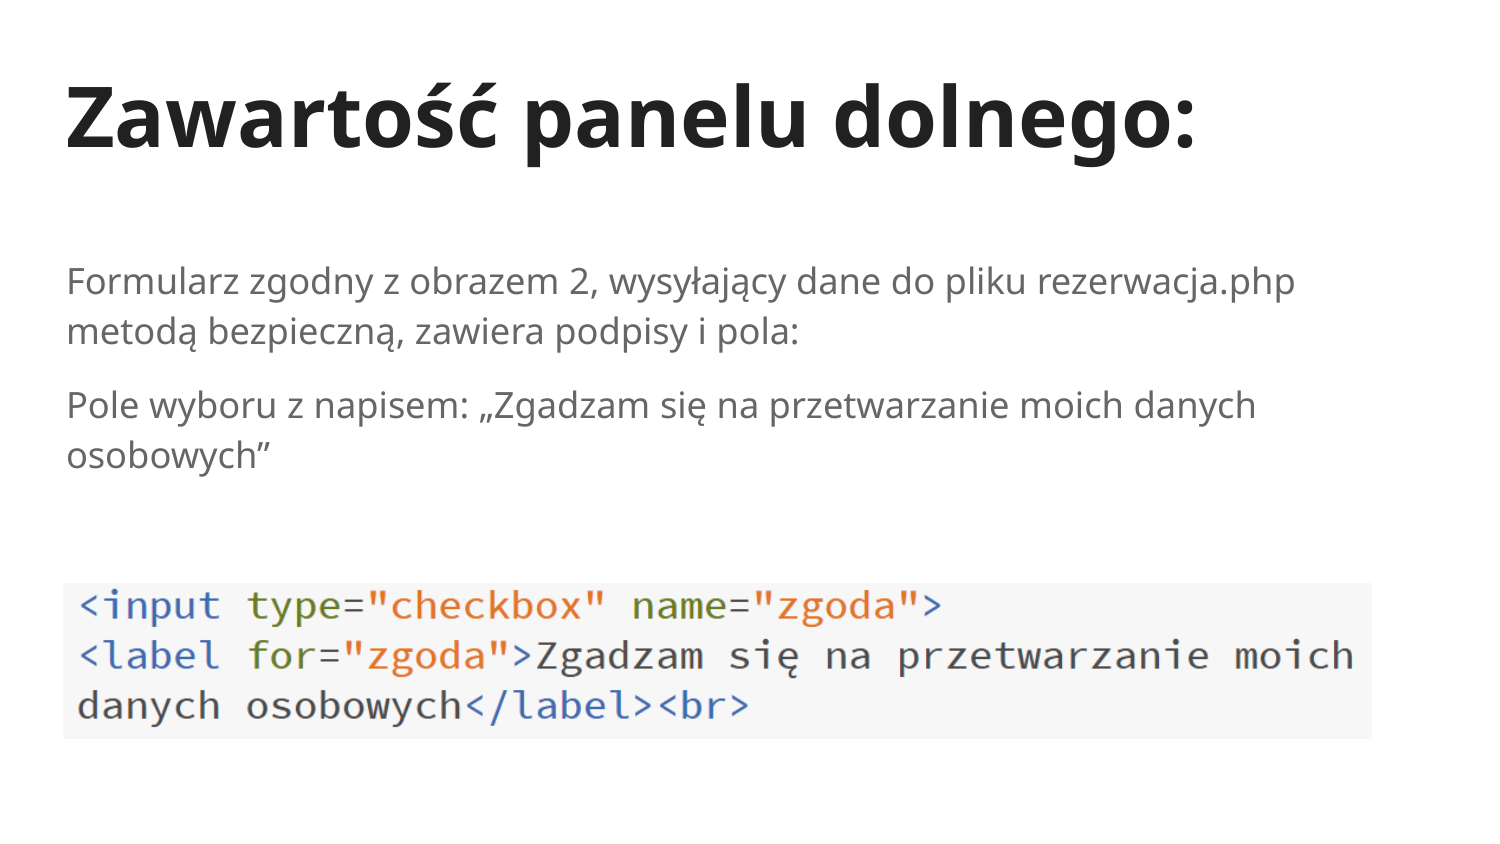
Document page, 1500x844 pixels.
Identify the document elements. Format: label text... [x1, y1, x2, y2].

picture [63, 583, 1373, 739]
title Zawartość panelu dolnego: [51, 48, 1449, 180]
list Formularz zgodny z obrazem 2, wysyłający dane do pliku rezerwacja.php metodą bezpieczną, zawiera podpisy i pola: Pole wyboru z napisem: „Zgadzam się na przetwarzanie moich danych osobowych” [51, 236, 1449, 492]
